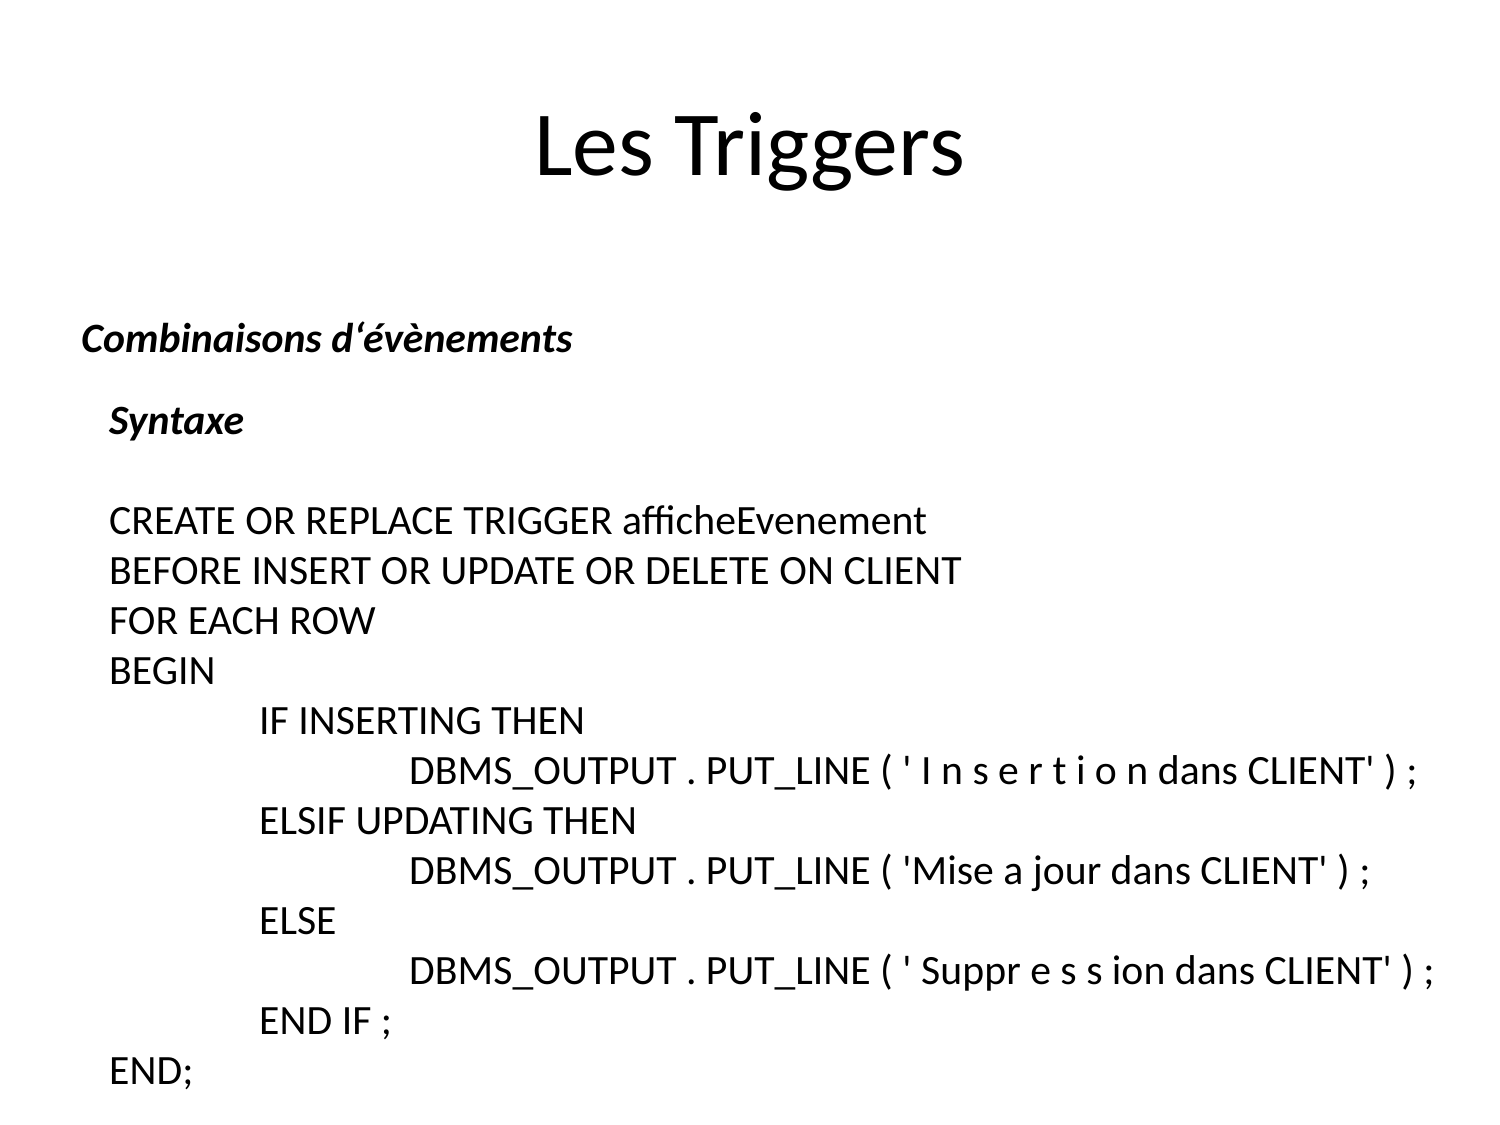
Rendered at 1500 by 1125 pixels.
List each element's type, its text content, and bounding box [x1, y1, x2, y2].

text_box Syntaxe CREATE OR REPLACE TRIGGER afficheEvenement BEFORE INSERT OR UPDATE OR DELETE ON CLIENT FOR EACH ROW BEGIN IF INSERTING THEN DBMS_OUTPUT . PUT_LINE ( ' I n s e r t i o n dans CLIENT' ) ; ELSIF UPDATING THEN DBMS_OUTPUT . PUT_LINE ( 'Mise a jour dans CLIENT' ) ; ELSE DBMS_OUTPUT . PUT_LINE ( ' Suppr e s s ion dans CLIENT' ) ; END IF ; END; [94, 385, 1500, 1101]
text_box Combinaisons d‘évènements [66, 278, 588, 369]
title Les Triggers [75, 45, 1425, 233]
